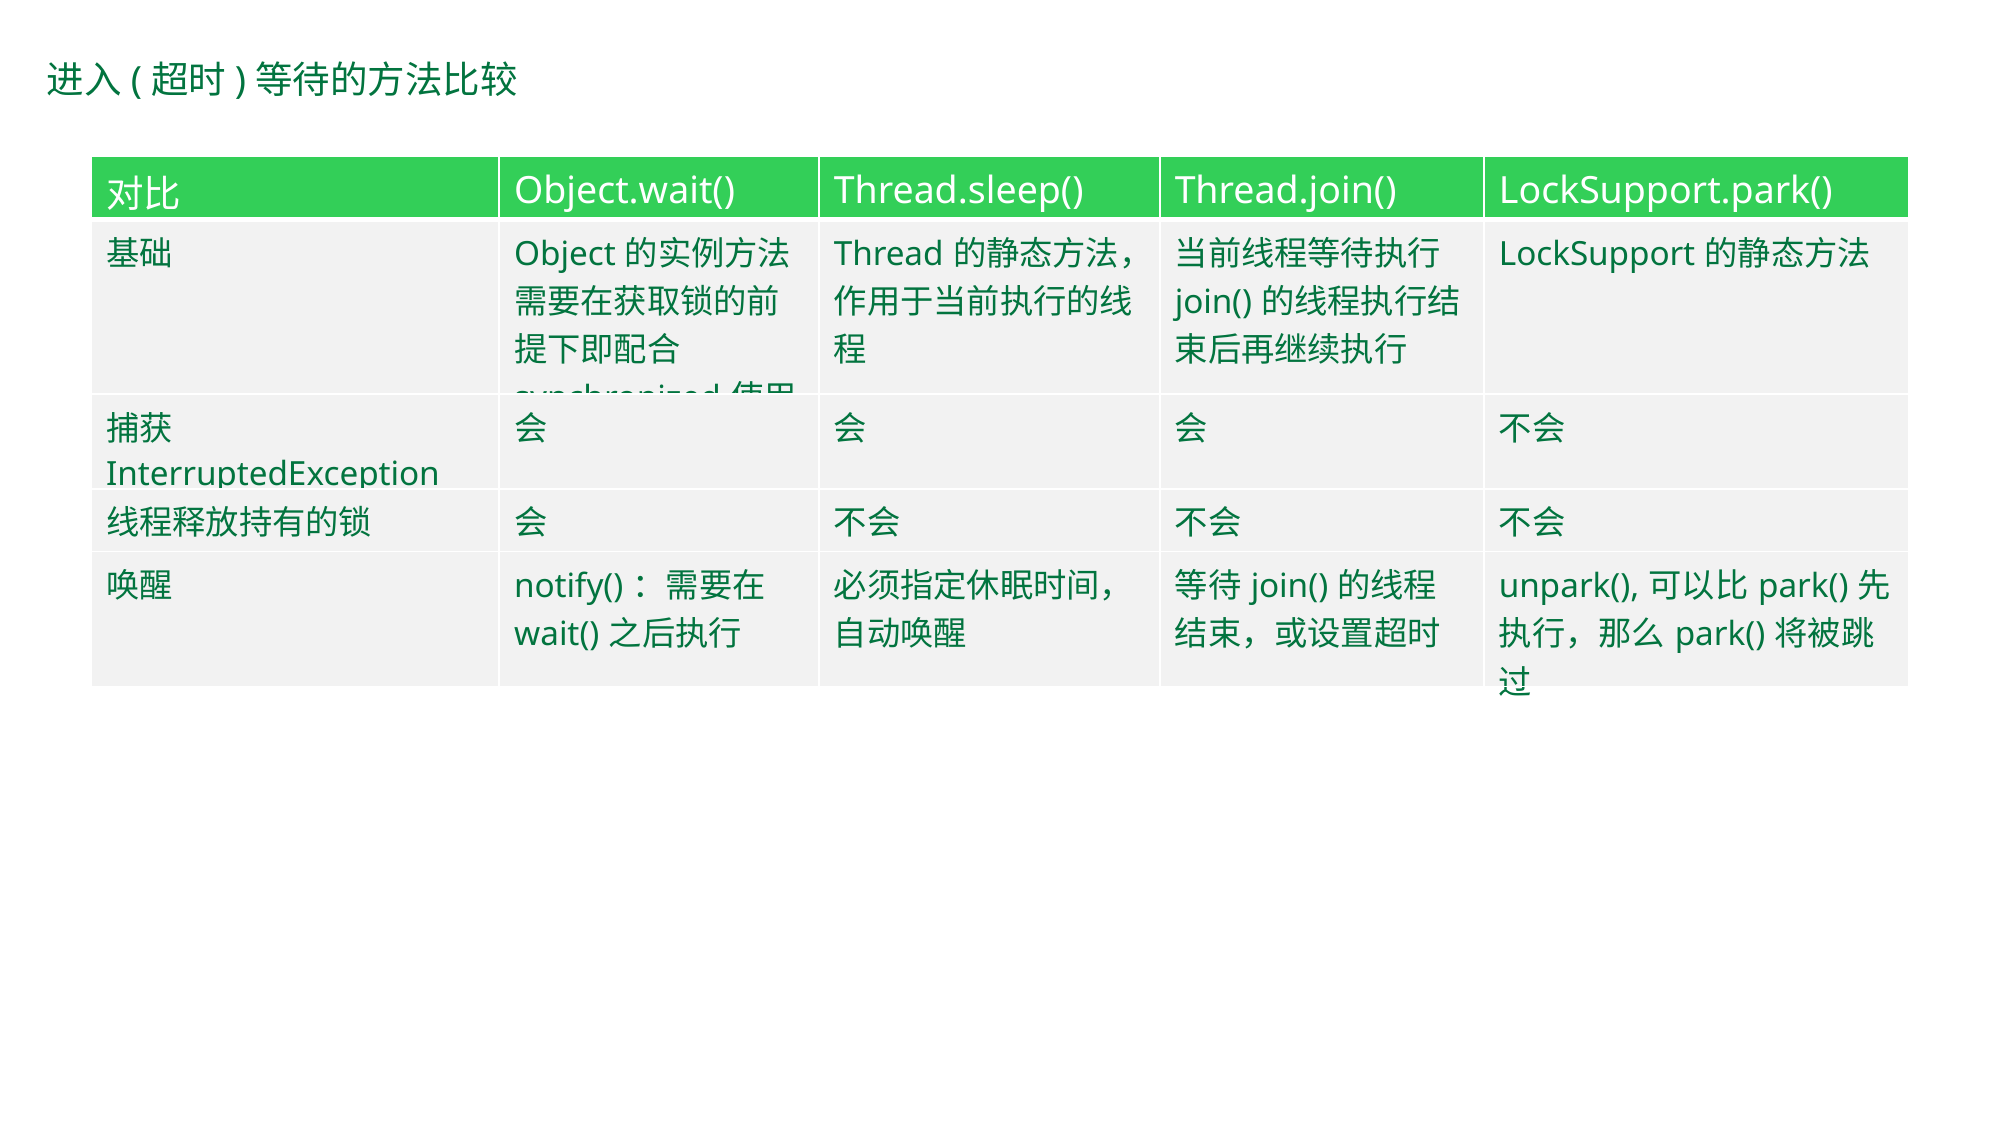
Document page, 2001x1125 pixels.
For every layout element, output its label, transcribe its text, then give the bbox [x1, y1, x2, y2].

table_cell 不会 [820, 490, 1159, 551]
table_header 对比 [92, 157, 498, 217]
table_header Object.wait() [500, 157, 818, 217]
table_cell 会 [820, 395, 1159, 488]
table_header LockSupport.park() [1485, 157, 1908, 217]
table_cell 基础 [92, 222, 498, 393]
table_cell LockSupport的静态方法 [1485, 222, 1908, 393]
text_box 进入(超时)等待的方法比较 [32, 48, 624, 153]
table_cell 必须指定休眠时间，自动唤醒 [820, 552, 1159, 686]
table_cell 不会 [1485, 395, 1908, 488]
table_cell 捕获InterruptedException [92, 395, 498, 488]
table_cell 当前线程等待执行join()的线程执行结束后再继续执行 [1161, 222, 1483, 393]
table_cell 会 [500, 395, 818, 488]
table_cell 唤醒 [92, 552, 498, 686]
table_cell 不会 [1161, 490, 1483, 551]
table_header Thread.sleep() [820, 157, 1159, 217]
table_cell 等待join()的线程结束，或设置超时 [1161, 552, 1483, 686]
table_cell Object的实例方法 需要在获取锁的前提下即配合synchronized使用 [500, 222, 818, 393]
table_cell Thread的静态方法，作用于当前执行的线程 [820, 222, 1159, 393]
table_cell notify()：需要在wait()之后执行 [500, 552, 818, 686]
table_cell 线程释放持有的锁 [92, 490, 498, 551]
table_cell 会 [1161, 395, 1483, 488]
table_cell unpark(),可以比park()先执行，那么park()将被跳过 [1485, 552, 1908, 686]
table_header Thread.join() [1161, 157, 1483, 217]
table_cell 不会 [1485, 490, 1908, 551]
table_cell 会 [500, 490, 818, 551]
